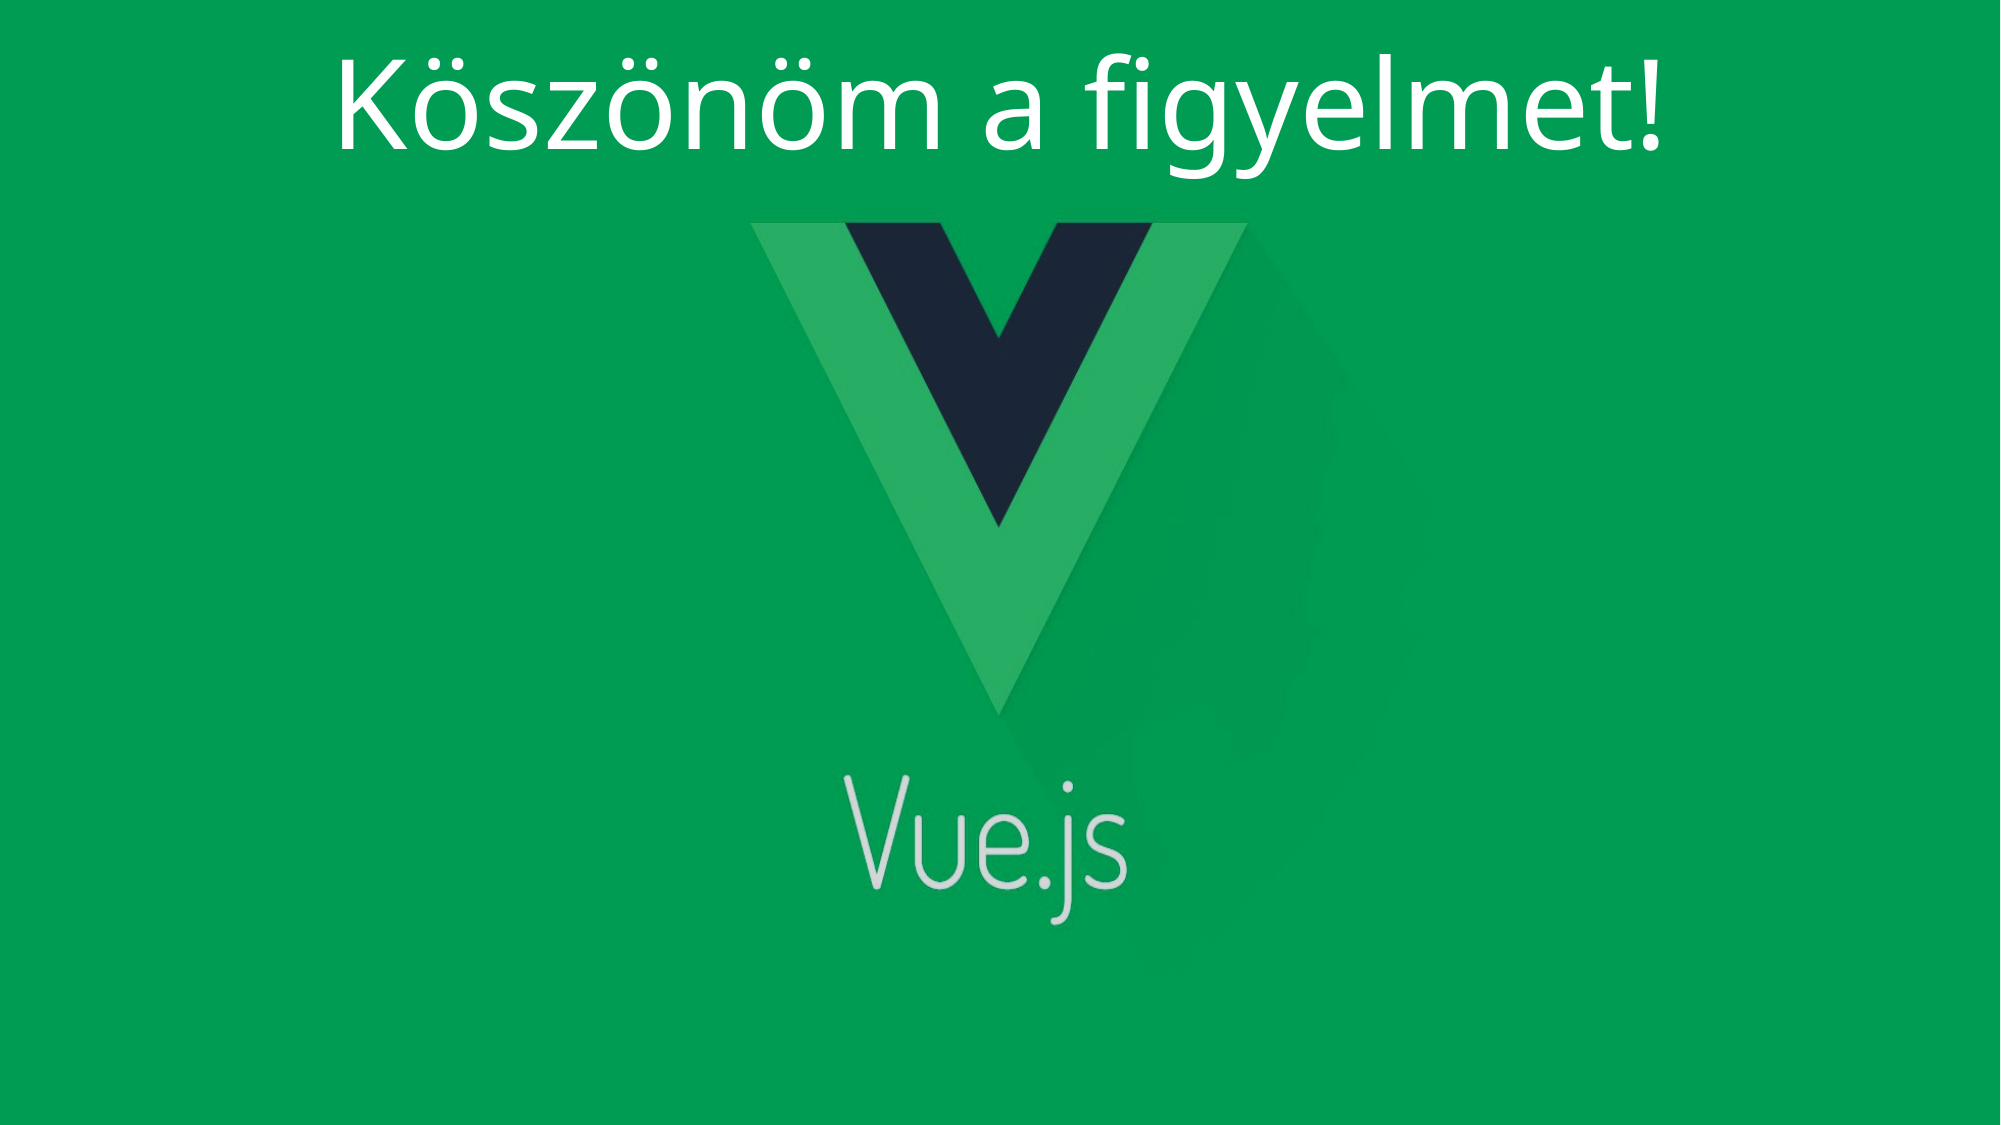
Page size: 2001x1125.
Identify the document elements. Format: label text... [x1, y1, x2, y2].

picture [0, 0, 2001, 1125]
title Köszönöm a figyelmet! [0, 0, 2000, 184]
